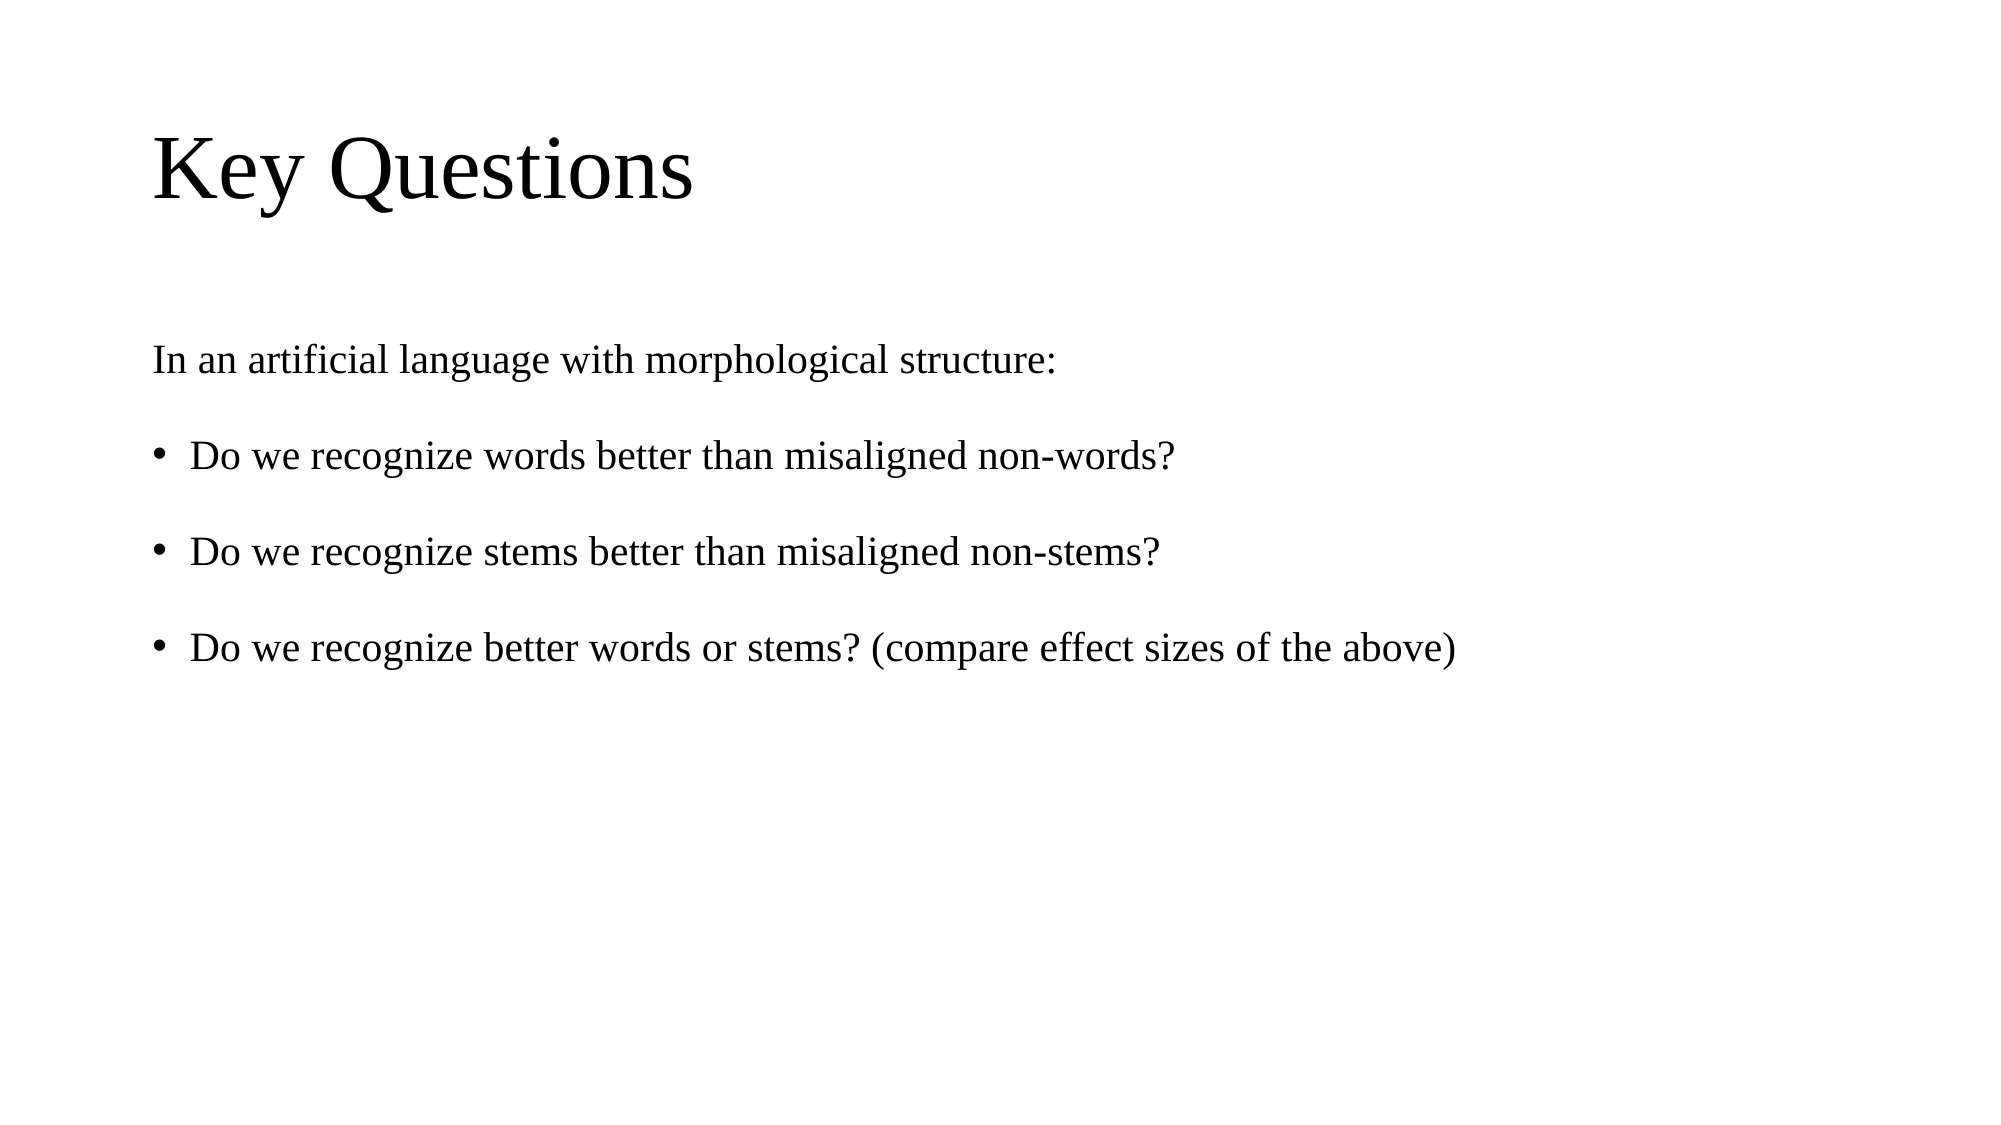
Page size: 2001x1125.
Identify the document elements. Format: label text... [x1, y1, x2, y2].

list In an artificial language with morphological structure: Do we recognize words better than misaligned non-words? Do we recognize stems better than misaligned non-stems? Do we recognize better words or stems? (compare effect sizes of the above) [137, 299, 1863, 1014]
title Key Questions [137, 59, 1863, 278]
